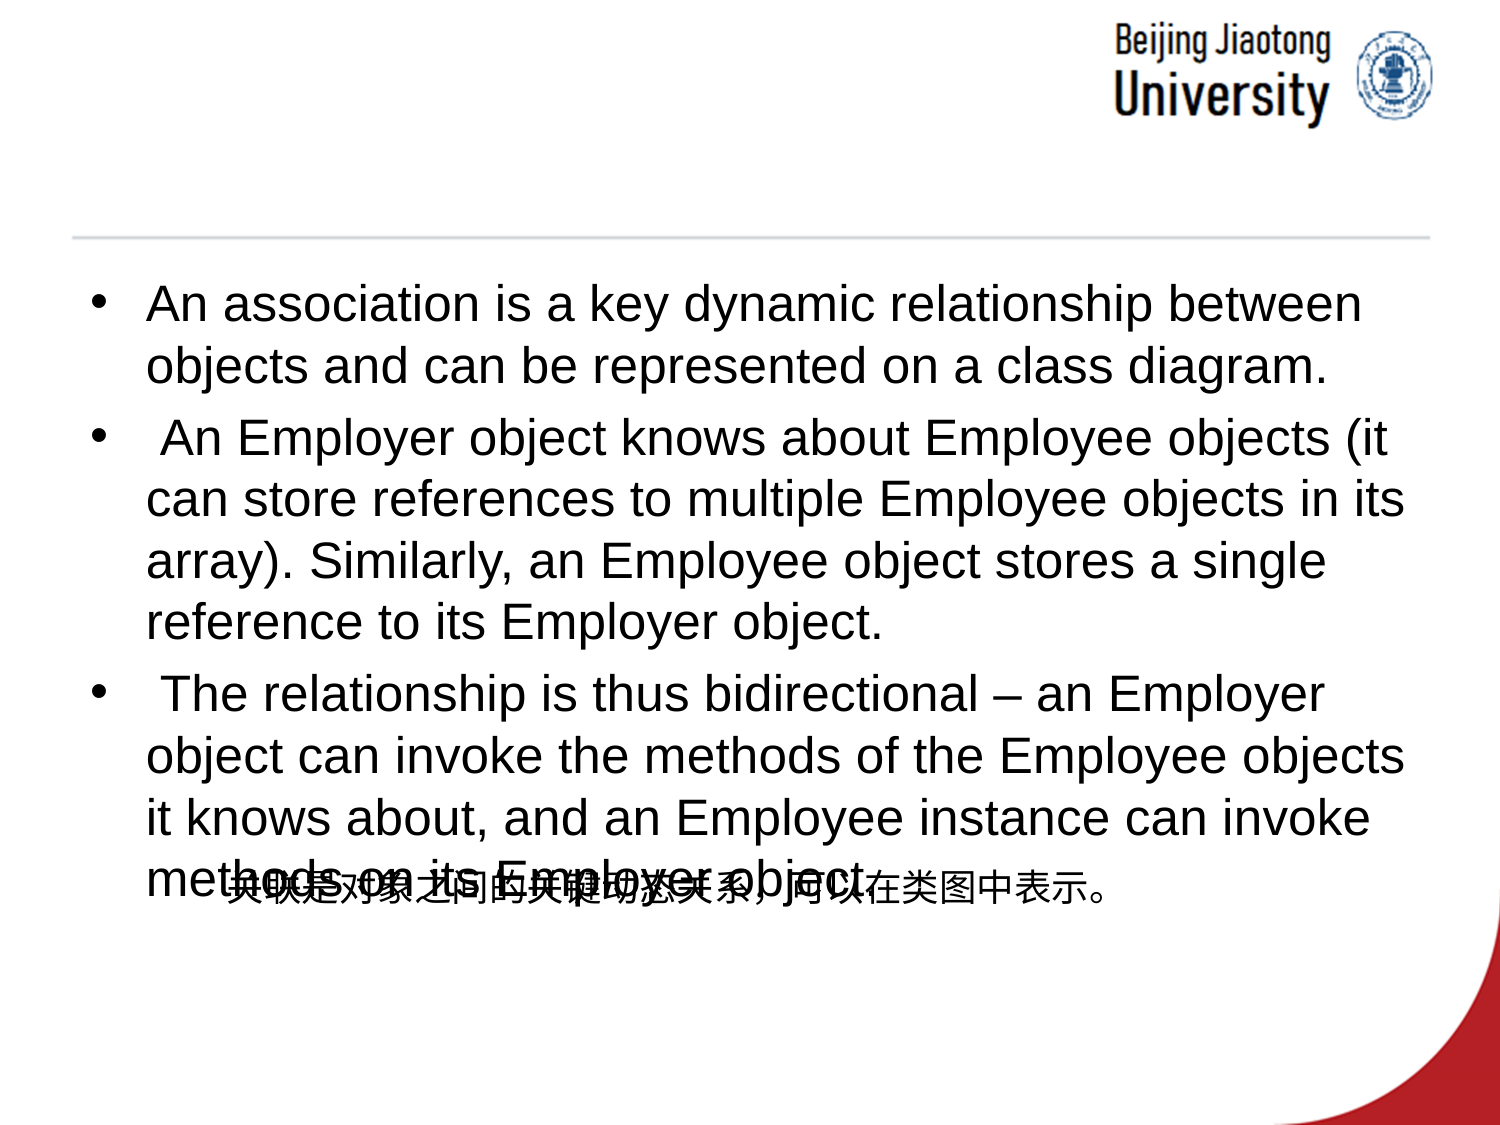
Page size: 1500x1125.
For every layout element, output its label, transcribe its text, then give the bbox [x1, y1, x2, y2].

picture [0, 0, 1500, 1125]
list An association is a key dynamic relationship between objects and can be represented on a class diagram. An Employer object knows about Employee objects (it can store references to multiple Employee objects in its array). Similarly, an Employee object stores a single reference to its Employer object. The relationship is thus bidirectional – an Employer object can invoke the methods of the Employee objects it knows about, and an Employee instance can invoke methods on its Employer object. [75, 262, 1425, 1005]
text_box 关联是对象之间的关键动态关系，可以在类图中表示。 [212, 856, 1117, 917]
